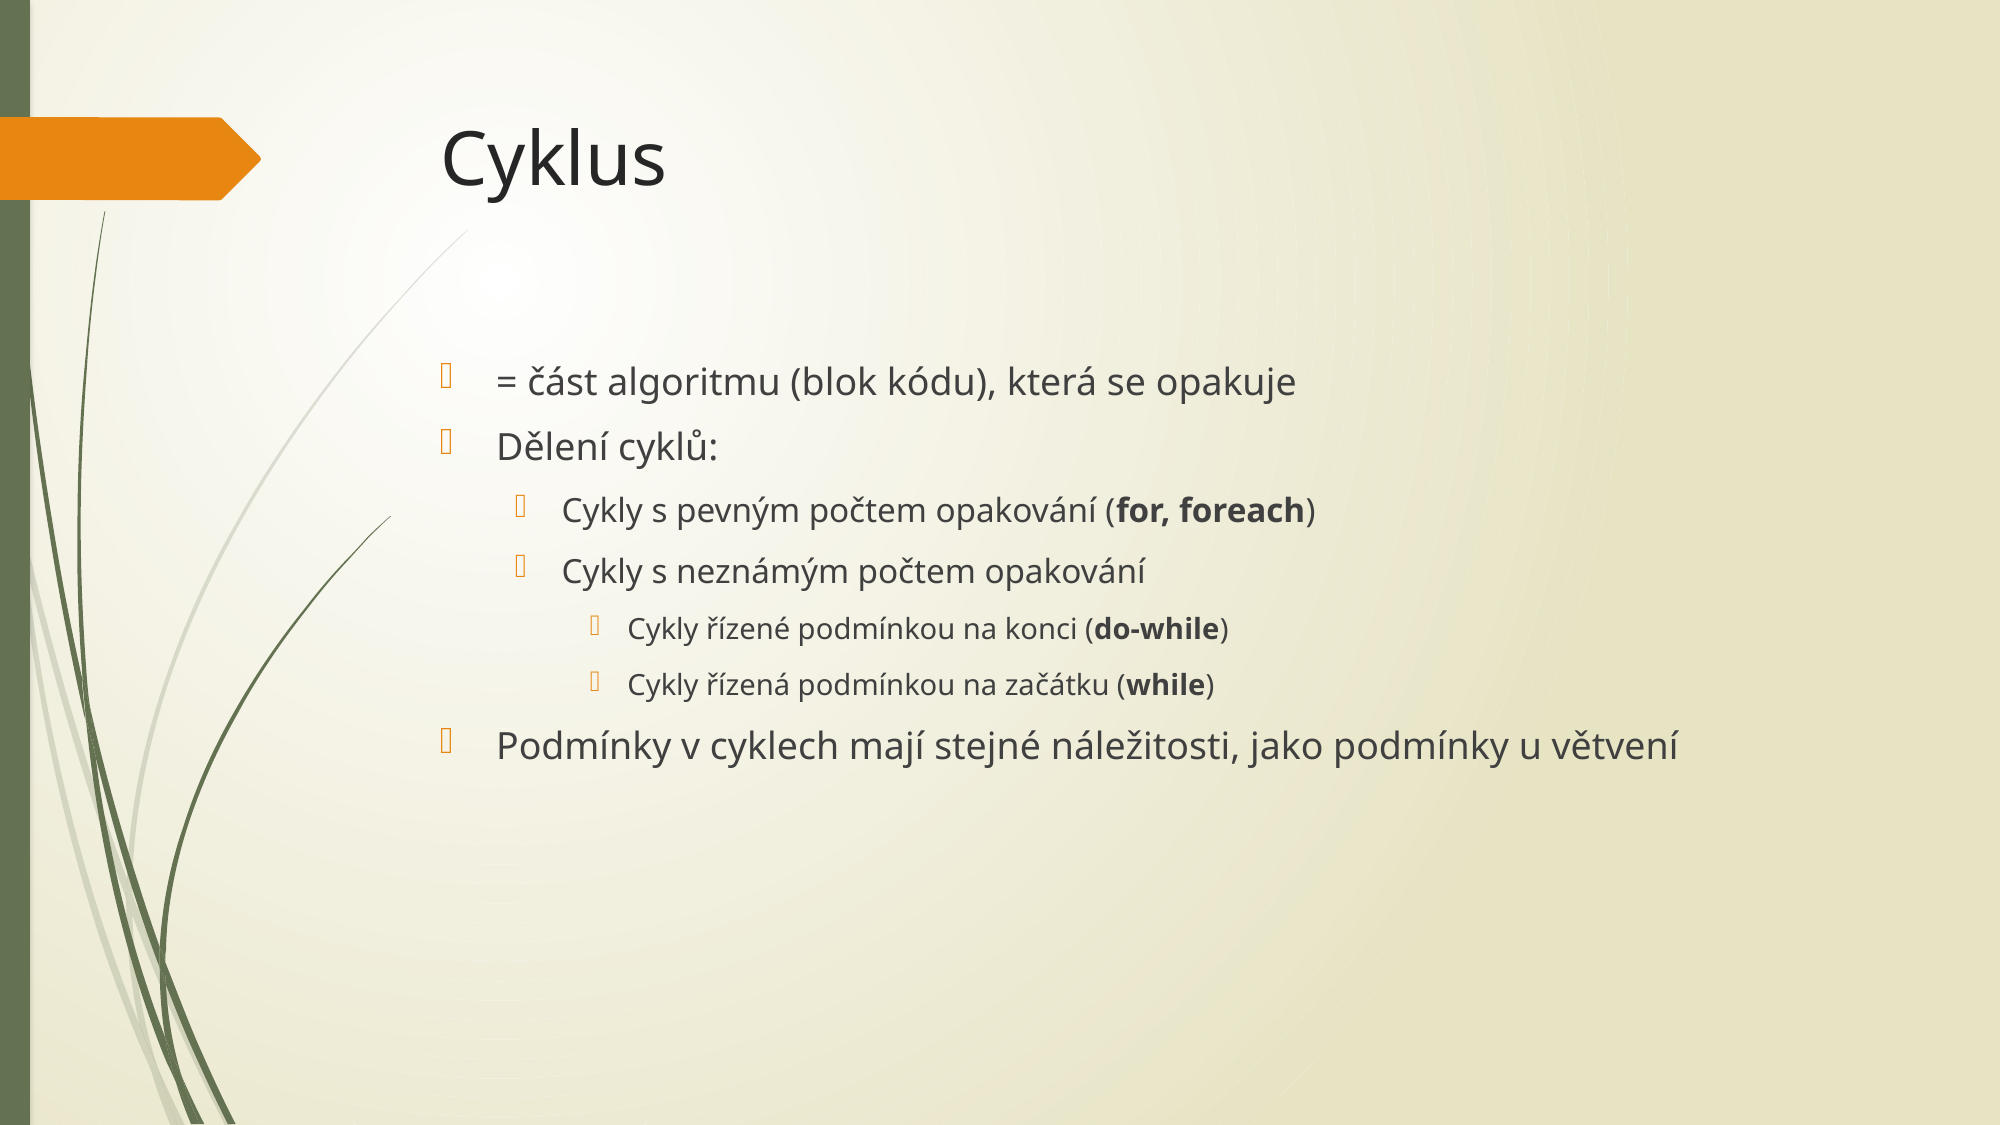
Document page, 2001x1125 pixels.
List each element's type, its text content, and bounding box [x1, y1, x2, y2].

list = část algoritmu (blok kódu), která se opakuje Dělení cyklů: Cykly s pevným počtem opakování (for, foreach) Cykly s neznámým počtem opakování Cykly řízené podmínkou na konci (do-while) Cykly řízená podmínkou na začátku (while) Podmínky v cyklech mají stejné náležitosti, jako podmínky u větvení [424, 350, 1888, 970]
title Cyklus [425, 102, 1888, 313]
